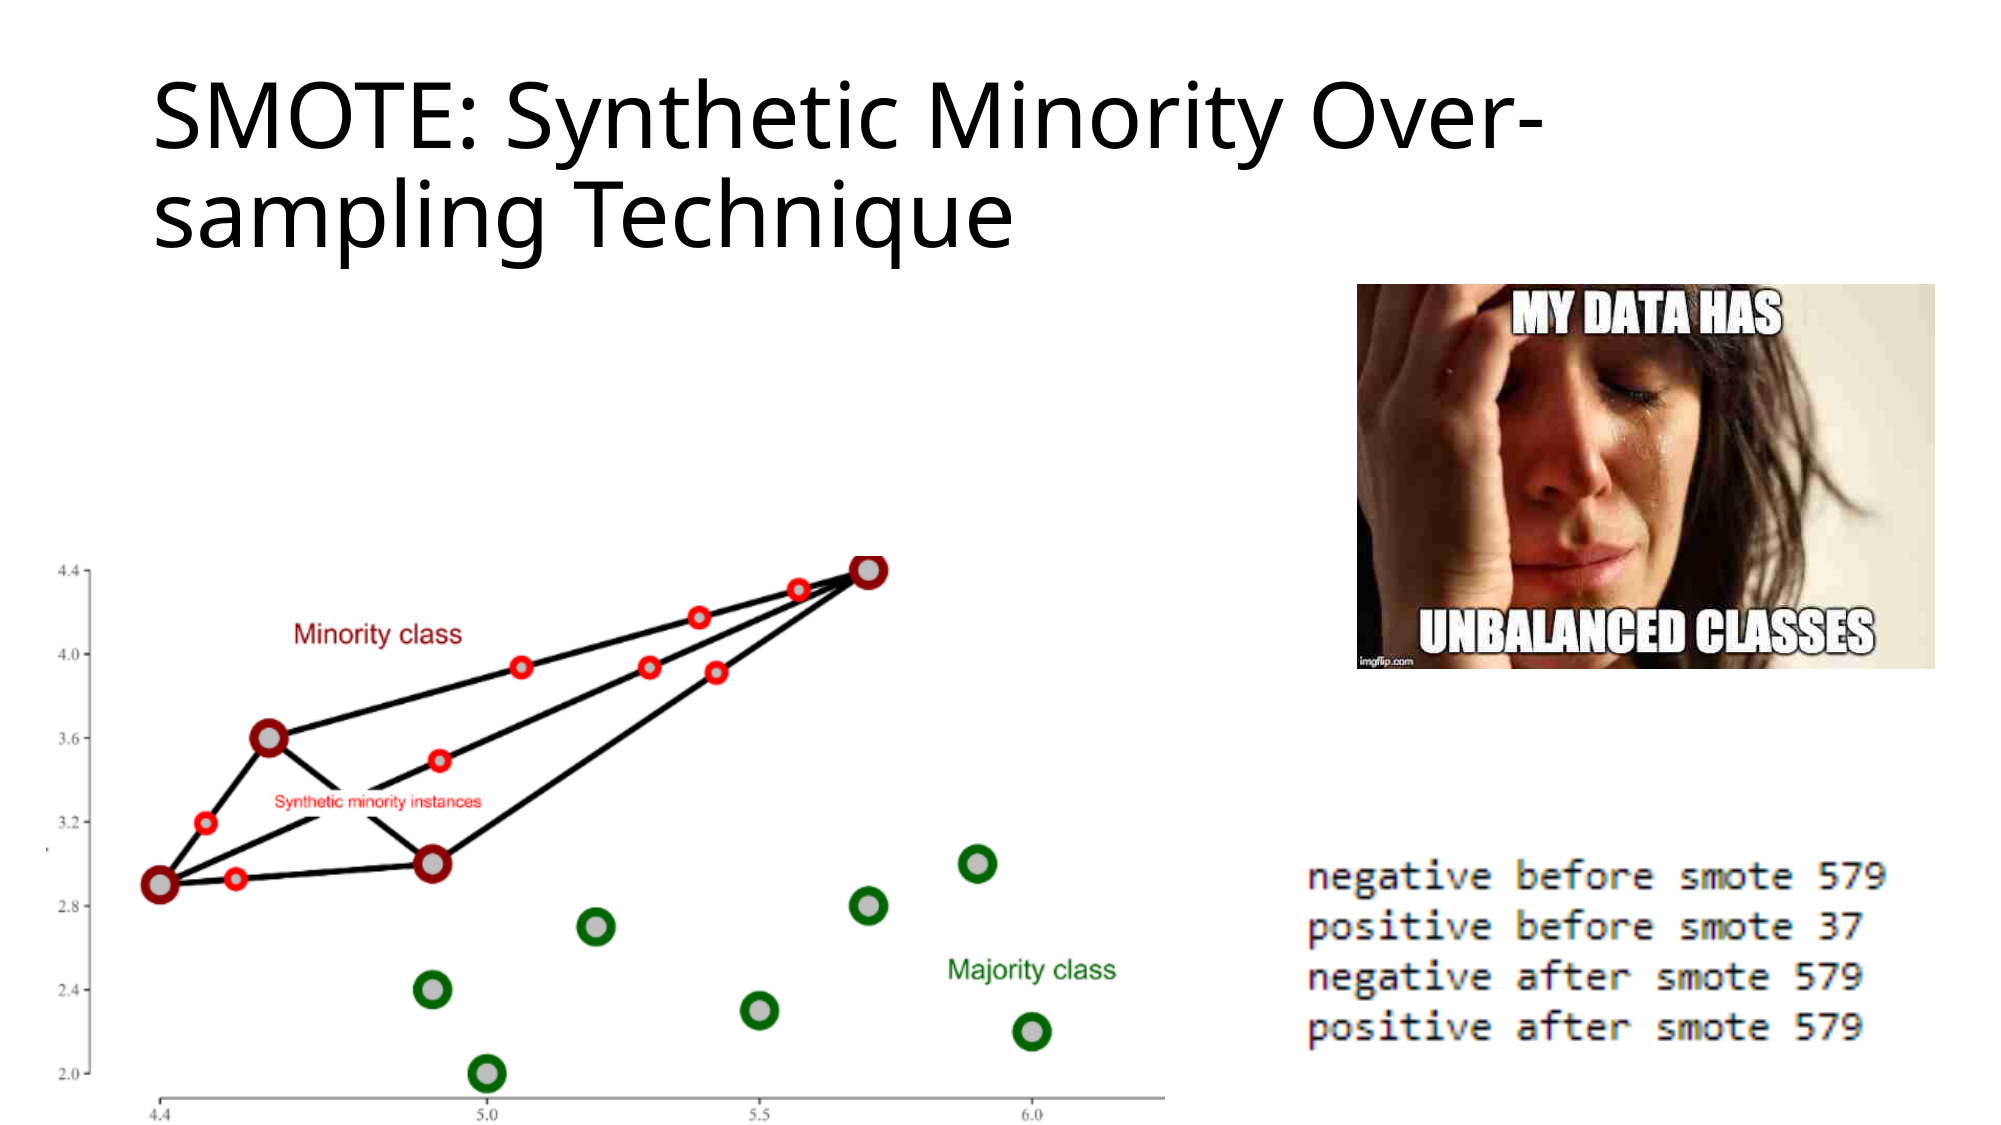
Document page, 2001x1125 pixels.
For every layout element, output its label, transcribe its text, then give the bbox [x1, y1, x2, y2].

picture [46, 556, 1166, 1125]
title SMOTE: Synthetic Minority Over-sampling Technique [137, 59, 1863, 278]
picture [1271, 840, 1954, 1058]
picture [1357, 284, 1935, 669]
